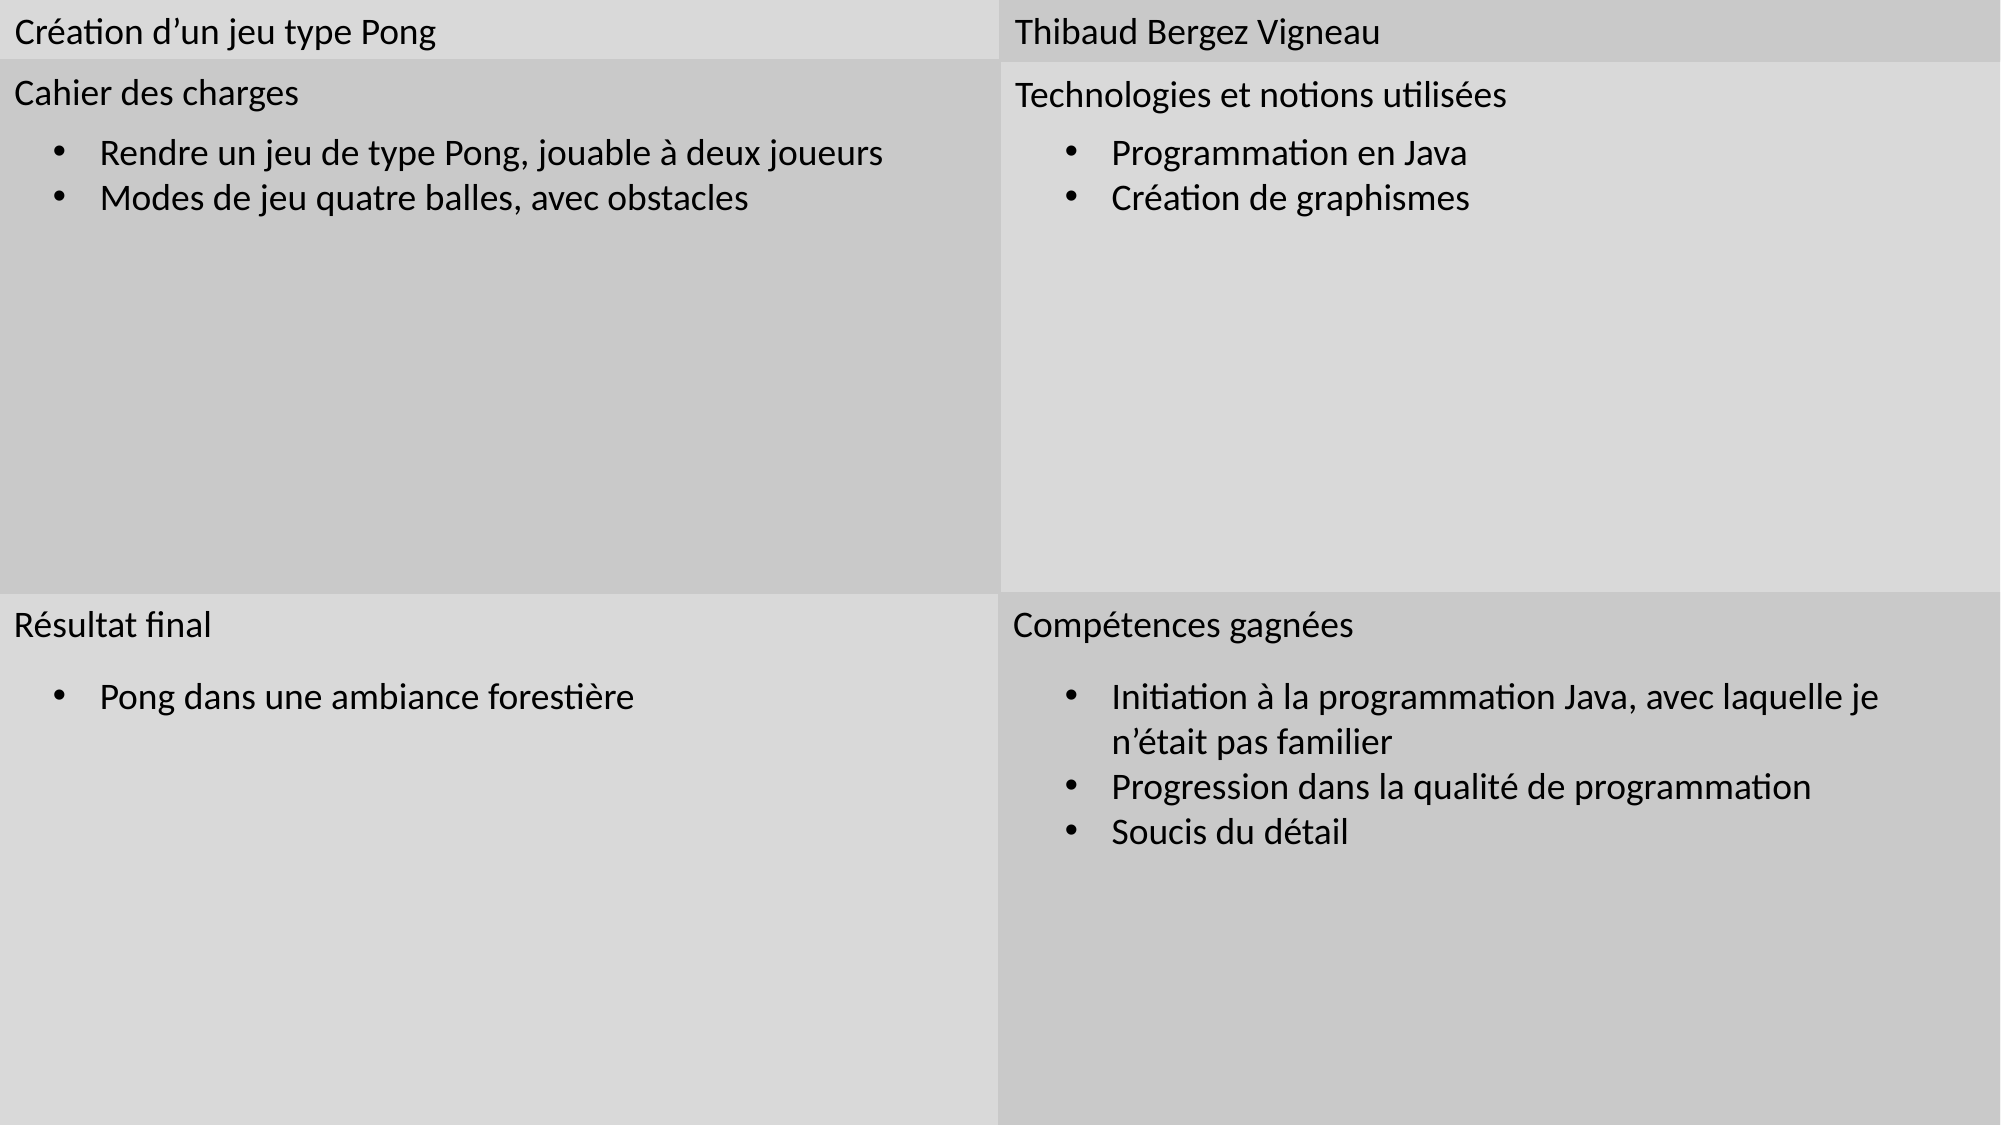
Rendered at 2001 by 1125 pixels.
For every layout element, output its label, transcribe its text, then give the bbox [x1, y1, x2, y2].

text_box Rendre un jeu de type Pong, jouable à deux joueurs Modes de jeu quatre balles, avec obstacles [38, 121, 931, 271]
text_box Création d’un jeu type Pong [0, 0, 969, 60]
text_box Initiation à la programmation Java, avec laquelle je n’était pas familier Progression dans la qualité de programmation Soucis du détail [1049, 664, 1942, 860]
text_box Programmation en Java Création de graphismes [1049, 121, 1942, 271]
text_box Pong dans une ambiance forestière [38, 664, 931, 770]
